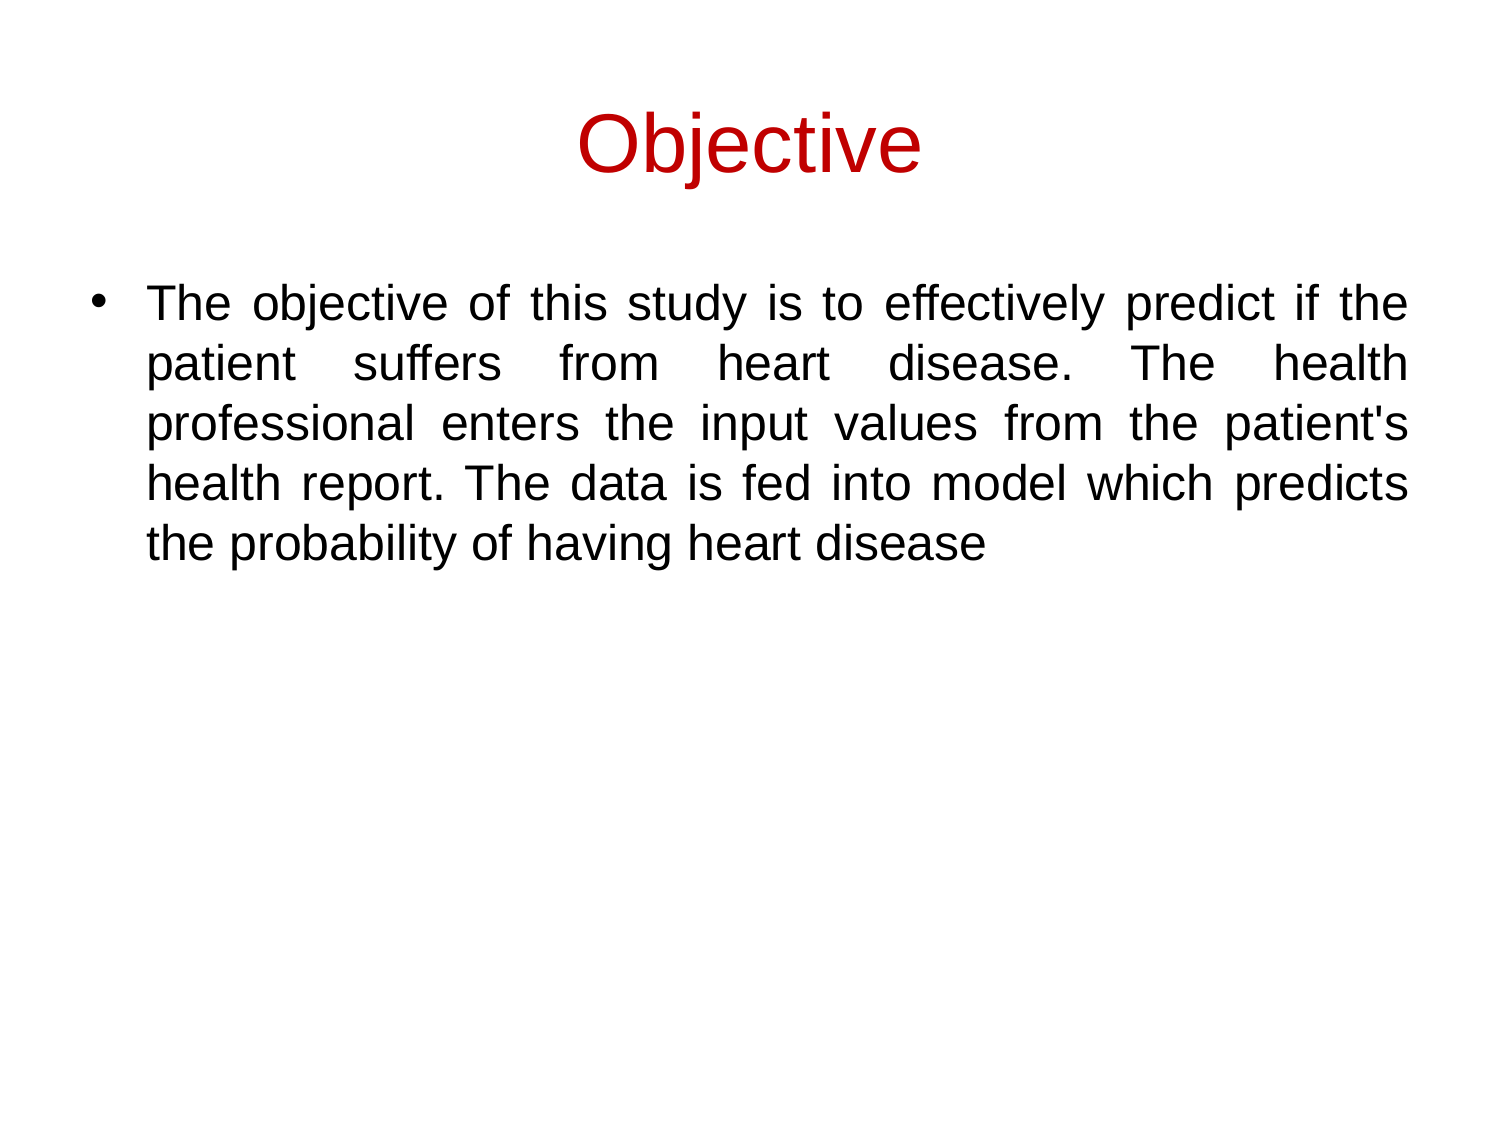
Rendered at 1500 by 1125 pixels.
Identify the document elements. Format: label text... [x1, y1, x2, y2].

title Objective [75, 45, 1425, 233]
list The objective of this study is to effectively predict if the patient suffers from heart disease. The health professional enters the input values from the patient's health report. The data is fed into model which predicts the probability of having heart disease [75, 262, 1425, 1005]
